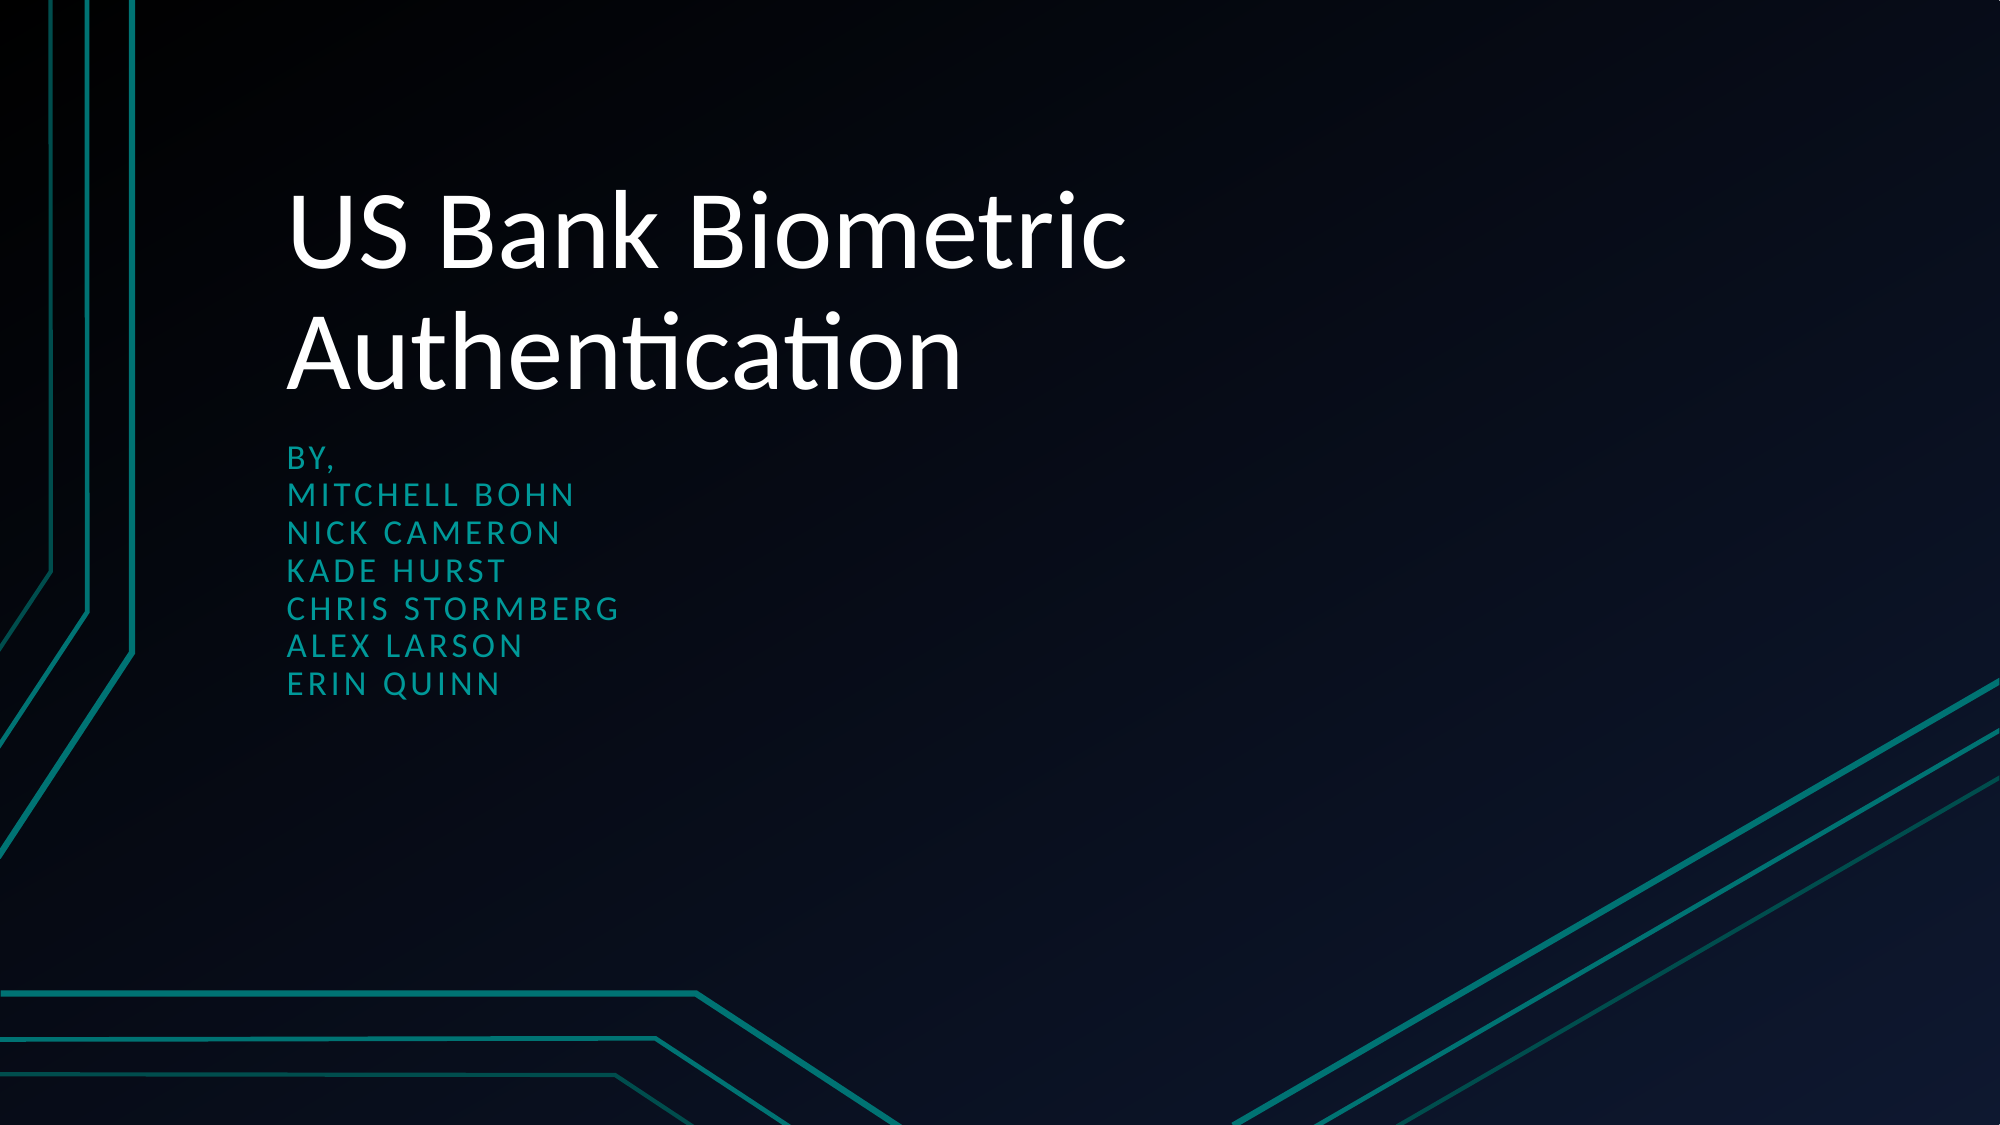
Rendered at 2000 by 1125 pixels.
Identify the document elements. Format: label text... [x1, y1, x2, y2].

subtitle By, Mitchell Bohn Nick Cameron Kade Hurst Chris Stormberg Alex Larson Erin Quinn [266, 429, 1700, 717]
title US Bank Biometric Authentication [266, 95, 1700, 424]
